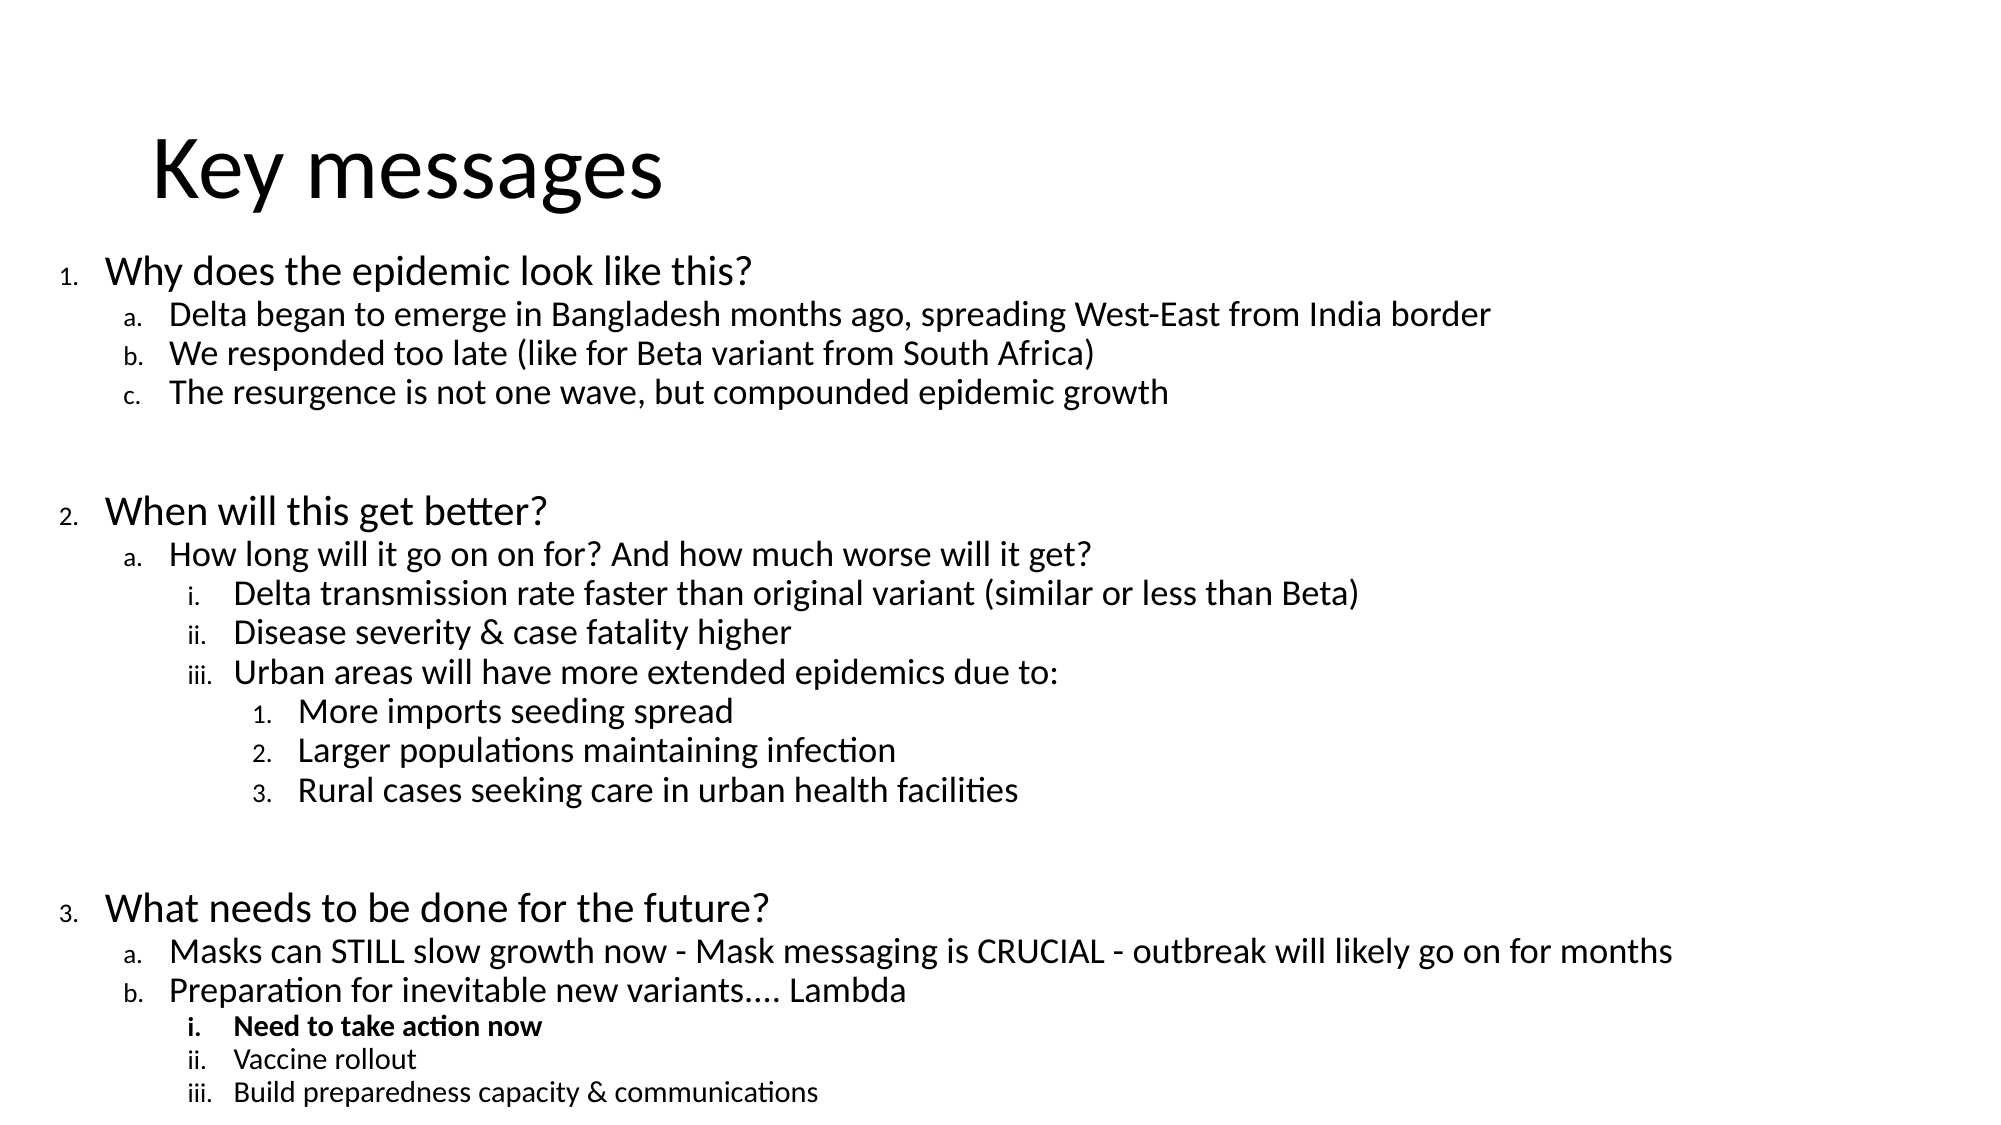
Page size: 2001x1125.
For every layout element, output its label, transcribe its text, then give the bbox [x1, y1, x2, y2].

title Key messages [137, 59, 1863, 241]
list Why does the epidemic look like this? Delta began to emerge in Bangladesh months ago, spreading West-East from India border We responded too late (like for Beta variant from South Africa) The resurgence is not one wave, but compounded epidemic growth When will this get better? How long will it go on on for? And how much worse will it get? Delta transmission rate faster than original variant (similar or less than Beta) Disease severity & case fatality higher Urban areas will have more extended epidemics due to: More imports seeding spread Larger populations maintaining infection Rural cases seeking care in urban health facilities What needs to be done for the future? Masks can STILL slow growth now - Mask messaging is CRUCIAL - outbreak will likely go on for months Preparation for inevitable new variants.... Lambda Need to take action now Vaccine rollout Build preparedness capacity & communications [25, 241, 1988, 1125]
